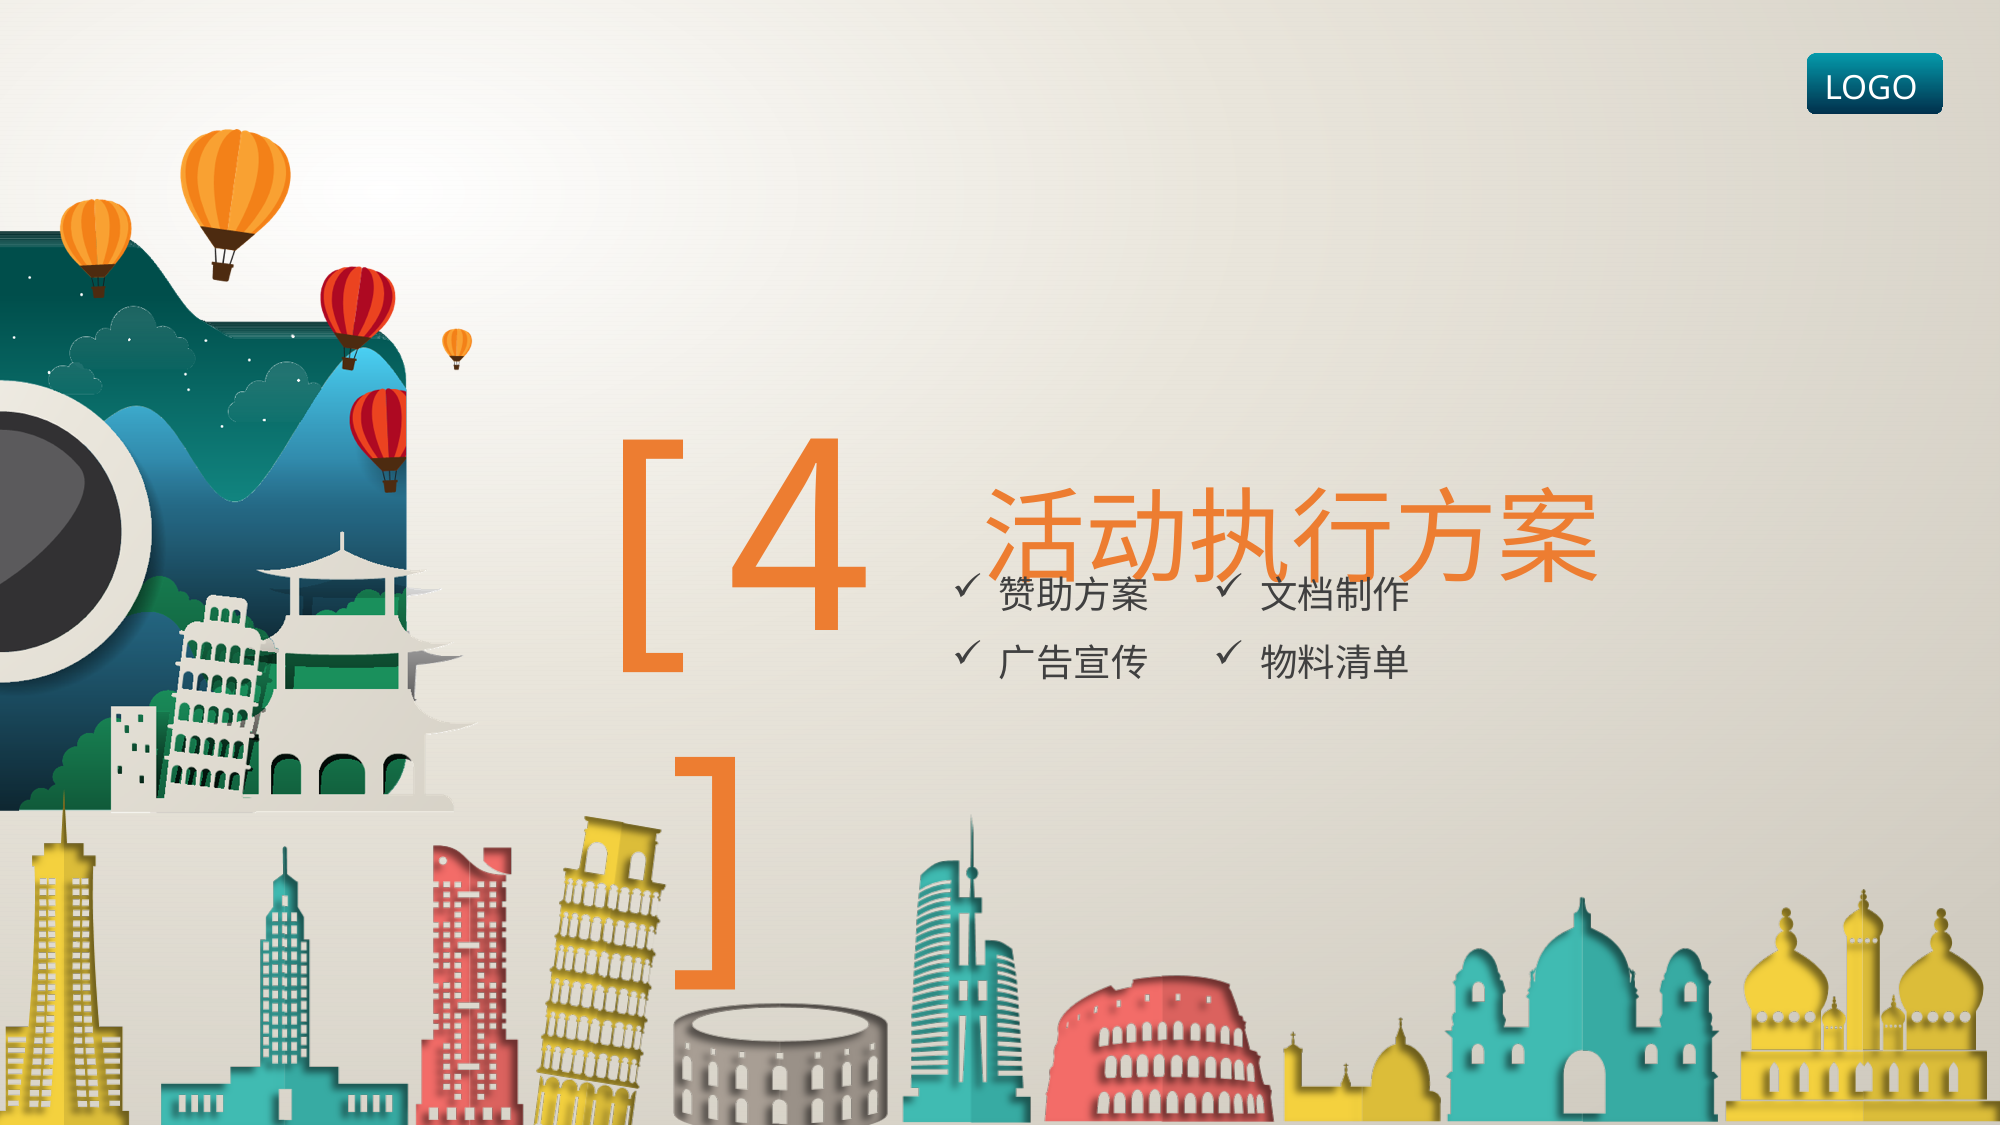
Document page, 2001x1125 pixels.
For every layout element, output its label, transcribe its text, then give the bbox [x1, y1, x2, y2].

text_box 活动执行方案 [946, 383, 1694, 612]
text_box [4] [556, 355, 946, 788]
picture [0, 0, 2000, 1125]
text_box 赞助方案 广告宣传 [937, 541, 1198, 691]
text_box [1806, 52, 1944, 115]
text_box 文档制作 物料清单 [1198, 541, 1470, 691]
